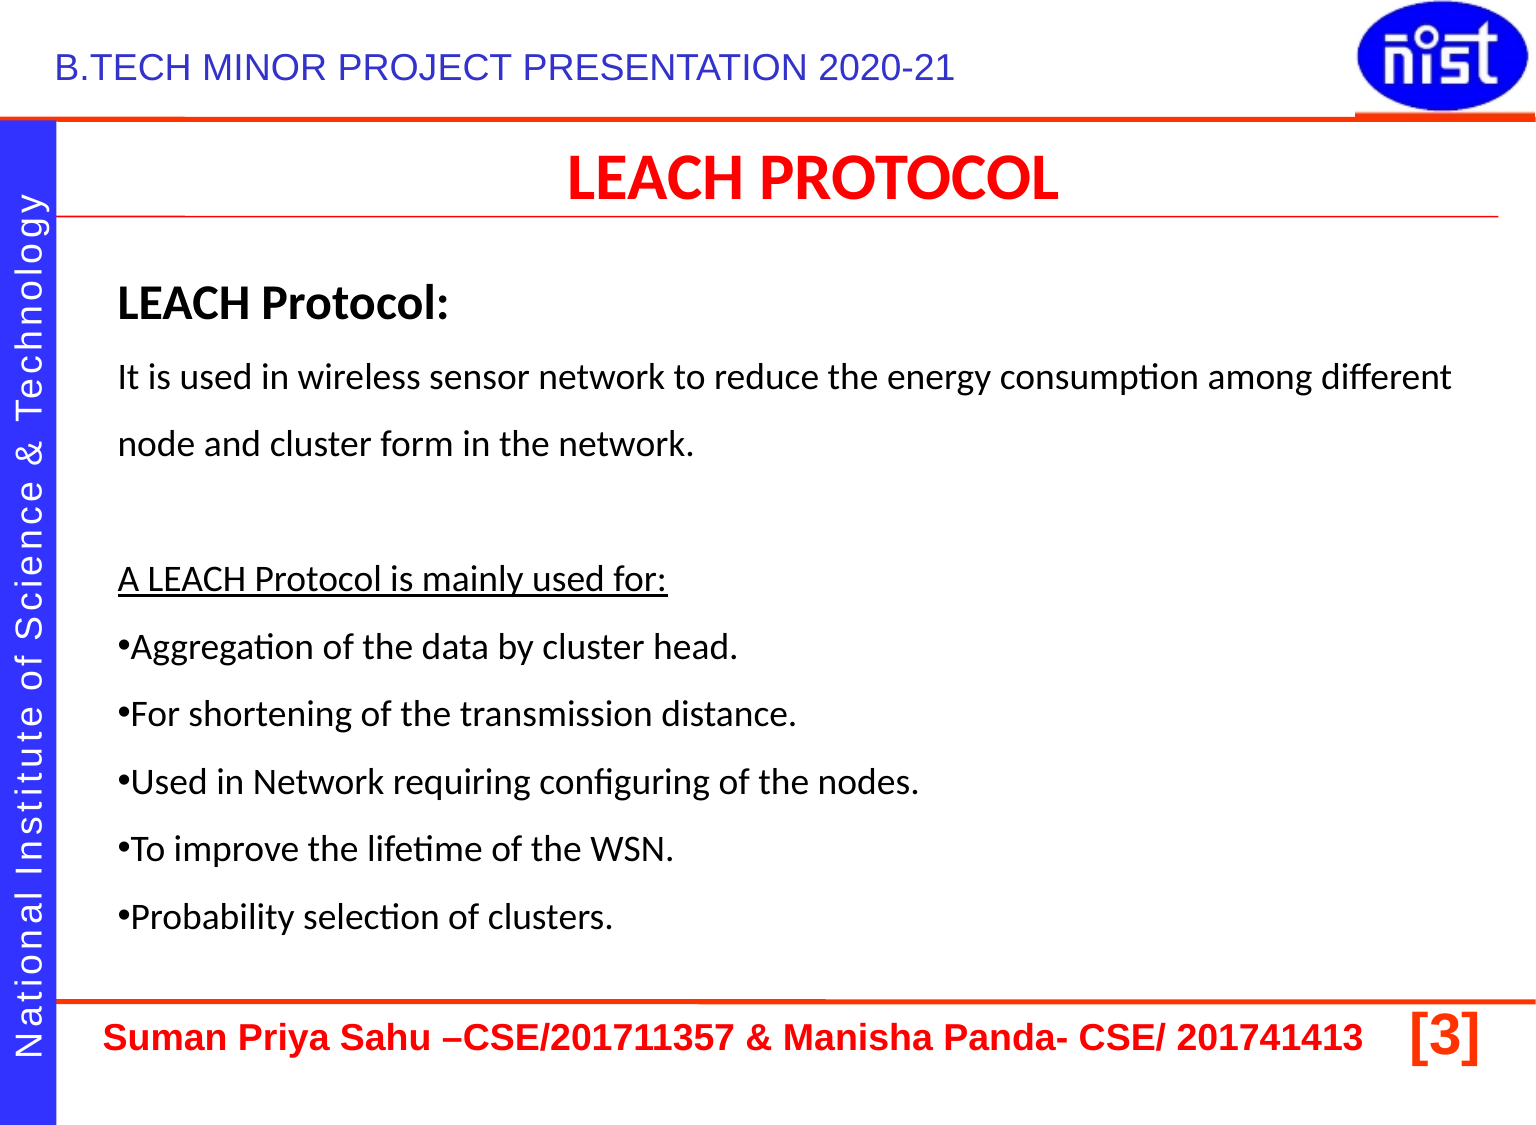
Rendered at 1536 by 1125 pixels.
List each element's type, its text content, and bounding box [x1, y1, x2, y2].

text_box B.TECH MINOR PROJECT PRESENTATION 2020-21 [54, 52, 980, 95]
picture [1355, 0, 1535, 117]
text_box [3] [1409, 1011, 1494, 1074]
text_box Suman Priya Sahu –CSE/201711357 & Manisha Panda- CSE/ 201741413 [102, 1044, 1408, 1066]
text_box National Institute of Science & Technology [0, 120, 57, 1125]
text_box LEACH PROTOCOL [552, 125, 1076, 221]
text_box LEACH Protocol: It is used in wireless sensor network to reduce the energy consumption among different node and cluster form in the network. A LEACH Protocol is mainly used for: Aggregation of the data by cluster head. For shortening of the transmission distance. Used in Network requiring configuring of the nodes. To improve the lifetime of the WSN. Probability selection of clusters. [102, 231, 1470, 1044]
